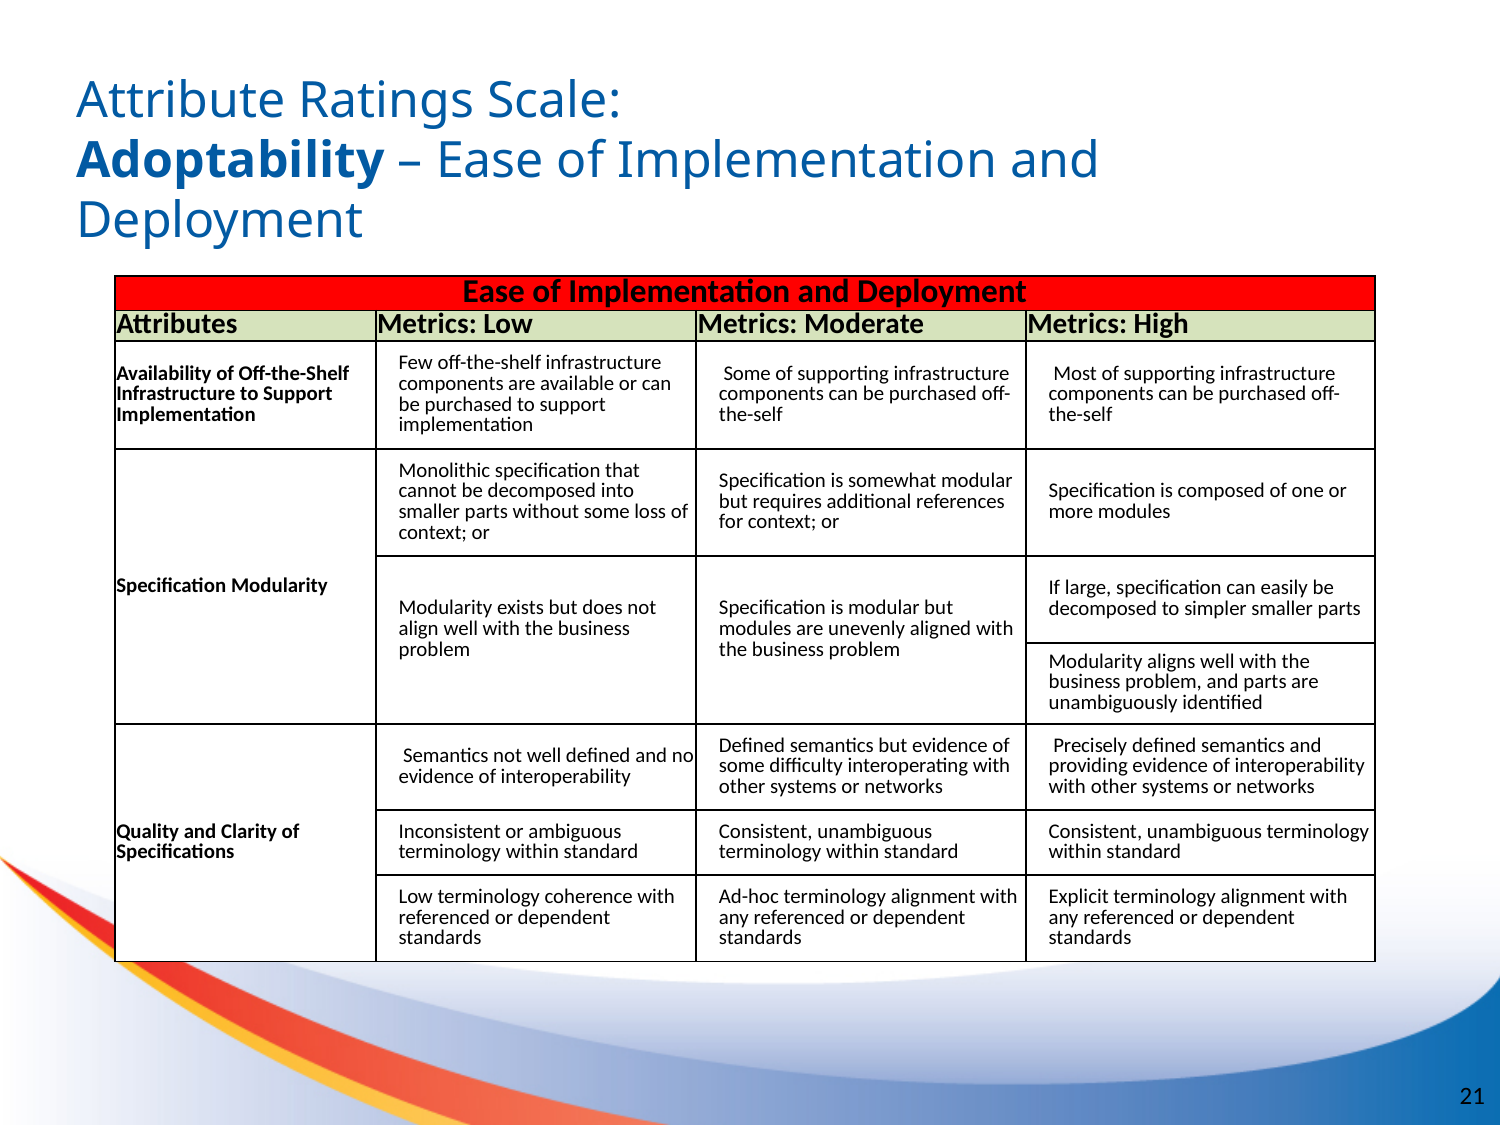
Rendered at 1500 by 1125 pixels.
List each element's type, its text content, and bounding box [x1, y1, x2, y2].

table_cell Semantics not well defined and no evidence of interoperability [377, 725, 695, 809]
table_cell Most of supporting infrastructure components can be purchased off-the-self [1027, 342, 1374, 448]
table_cell Ad-hoc terminology alignment with any referenced or dependent standards [697, 876, 1025, 961]
table_cell Monolithic specification that cannot be decomposed into smaller parts without some loss of context; or [377, 450, 695, 555]
table_cell Some of supporting infrastructure components can be purchased off-the-self [697, 342, 1025, 448]
table_cell Metrics: Low [377, 311, 695, 340]
table_cell Few off-the-shelf infrastructure components are available or can be purchased to support implementation [377, 342, 695, 448]
table_cell Specification is somewhat modular but requires additional references for context; or [697, 450, 1025, 555]
table_cell Metrics: High [1027, 311, 1374, 340]
table_cell Modularity exists but does not align well with the business problem [377, 557, 695, 723]
table_cell Attributes [116, 311, 375, 340]
table_cell Quality and Clarity of Specifications [116, 725, 375, 961]
table_cell Metrics: Moderate [697, 311, 1025, 340]
table_cell Precisely defined semantics and providing evidence of interoperability with other systems or networks [1027, 725, 1374, 809]
table_cell Consistent, unambiguous terminology within standard [1027, 811, 1374, 874]
table_cell Consistent, unambiguous terminology within standard [697, 811, 1025, 874]
title Attribute Ratings Scale: Adoptability – Ease of Implementation and Deployment [60, 63, 1412, 252]
table_cell Specification is modular but modules are unevenly aligned with the business problem [697, 557, 1025, 723]
picture [0, 816, 1500, 1125]
table_cell Modularity aligns well with the business problem, and parts are unambiguously identified [1027, 644, 1374, 723]
table_cell Specification is composed of one or more modules [1027, 450, 1374, 555]
table_header Ease of Implementation and Deployment [116, 277, 1374, 310]
table_cell If large, specification can easily be decomposed to simpler smaller parts [1027, 557, 1374, 642]
table_cell Inconsistent or ambiguous terminology within standard [377, 811, 695, 874]
table_cell Defined semantics but evidence of some difficulty interoperating with other systems or networks [697, 725, 1025, 809]
table_cell Low terminology coherence with referenced or dependent standards [377, 876, 695, 961]
slide_number 21 [1149, 1065, 1500, 1125]
table_cell Specification Modularity [116, 450, 375, 723]
table_cell Availability of Off-the-Shelf Infrastructure to Support Implementation [116, 342, 375, 448]
table_cell Explicit terminology alignment with any referenced or dependent standards [1027, 876, 1374, 961]
